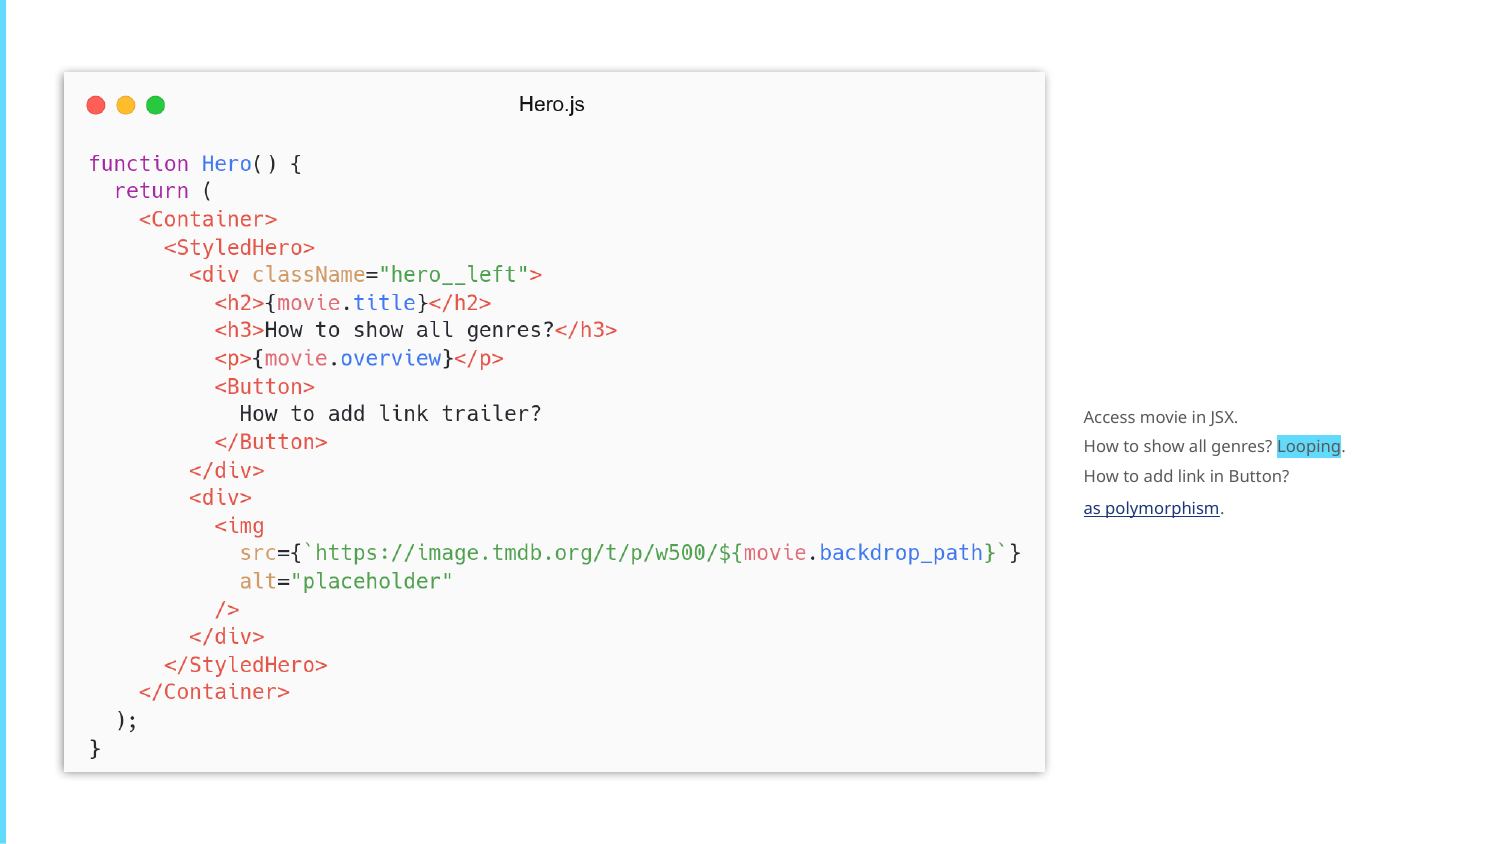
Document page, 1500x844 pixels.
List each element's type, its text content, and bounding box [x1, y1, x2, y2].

text_box Access movie in JSX. How to show all genres? Looping. How to add link in Button? as polymorphism. [1068, 381, 1431, 536]
text_box [0, 0, 6, 844]
picture [64, 71, 1045, 772]
